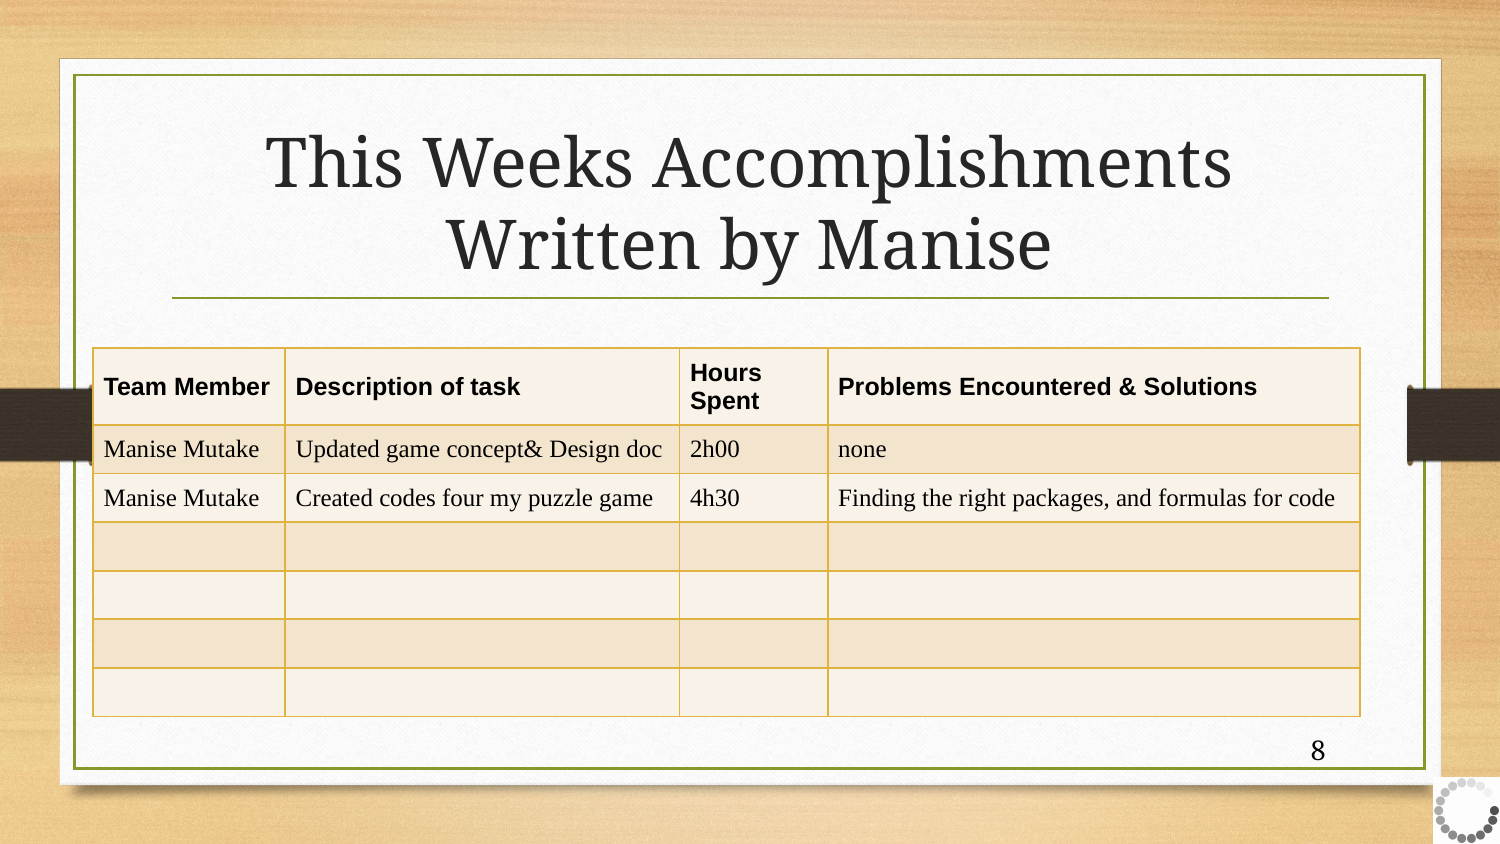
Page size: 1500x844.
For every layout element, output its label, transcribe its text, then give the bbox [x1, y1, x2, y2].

table_cell [94, 572, 284, 618]
table_cell [286, 620, 679, 667]
table_cell [680, 523, 827, 570]
table_cell [829, 669, 1359, 716]
table_cell Created codes four my puzzle game [286, 474, 679, 521]
slide_number 8 [1273, 734, 1341, 769]
table_cell 2h00 [680, 426, 827, 473]
table_header Hours Spent [680, 349, 827, 424]
table_cell [829, 572, 1359, 618]
table_cell [94, 523, 284, 570]
table_cell [286, 572, 679, 618]
table_cell Updated game concept& Design doc [286, 426, 679, 473]
table_header Problems Encountered & Solutions [829, 349, 1359, 424]
table_cell Manise Mutake [94, 426, 284, 473]
table_cell [680, 572, 827, 618]
table_cell [286, 669, 679, 716]
table_header Description of task [286, 349, 679, 424]
table_cell [680, 620, 827, 667]
table_cell [680, 669, 827, 716]
table_cell Manise Mutake [94, 474, 284, 521]
table_cell [94, 620, 284, 667]
table_header Team Member [94, 349, 284, 424]
table_cell [286, 523, 679, 570]
table_cell Finding the right packages, and formulas for code [829, 474, 1359, 521]
table_cell [829, 523, 1359, 570]
picture [0, 0, 1500, 844]
table_cell 4h30 [680, 474, 827, 521]
table_cell [94, 669, 284, 716]
table_cell [829, 620, 1359, 667]
title This Weeks Accomplishments Written by Manise [159, 120, 1341, 282]
table_cell none [829, 426, 1359, 473]
